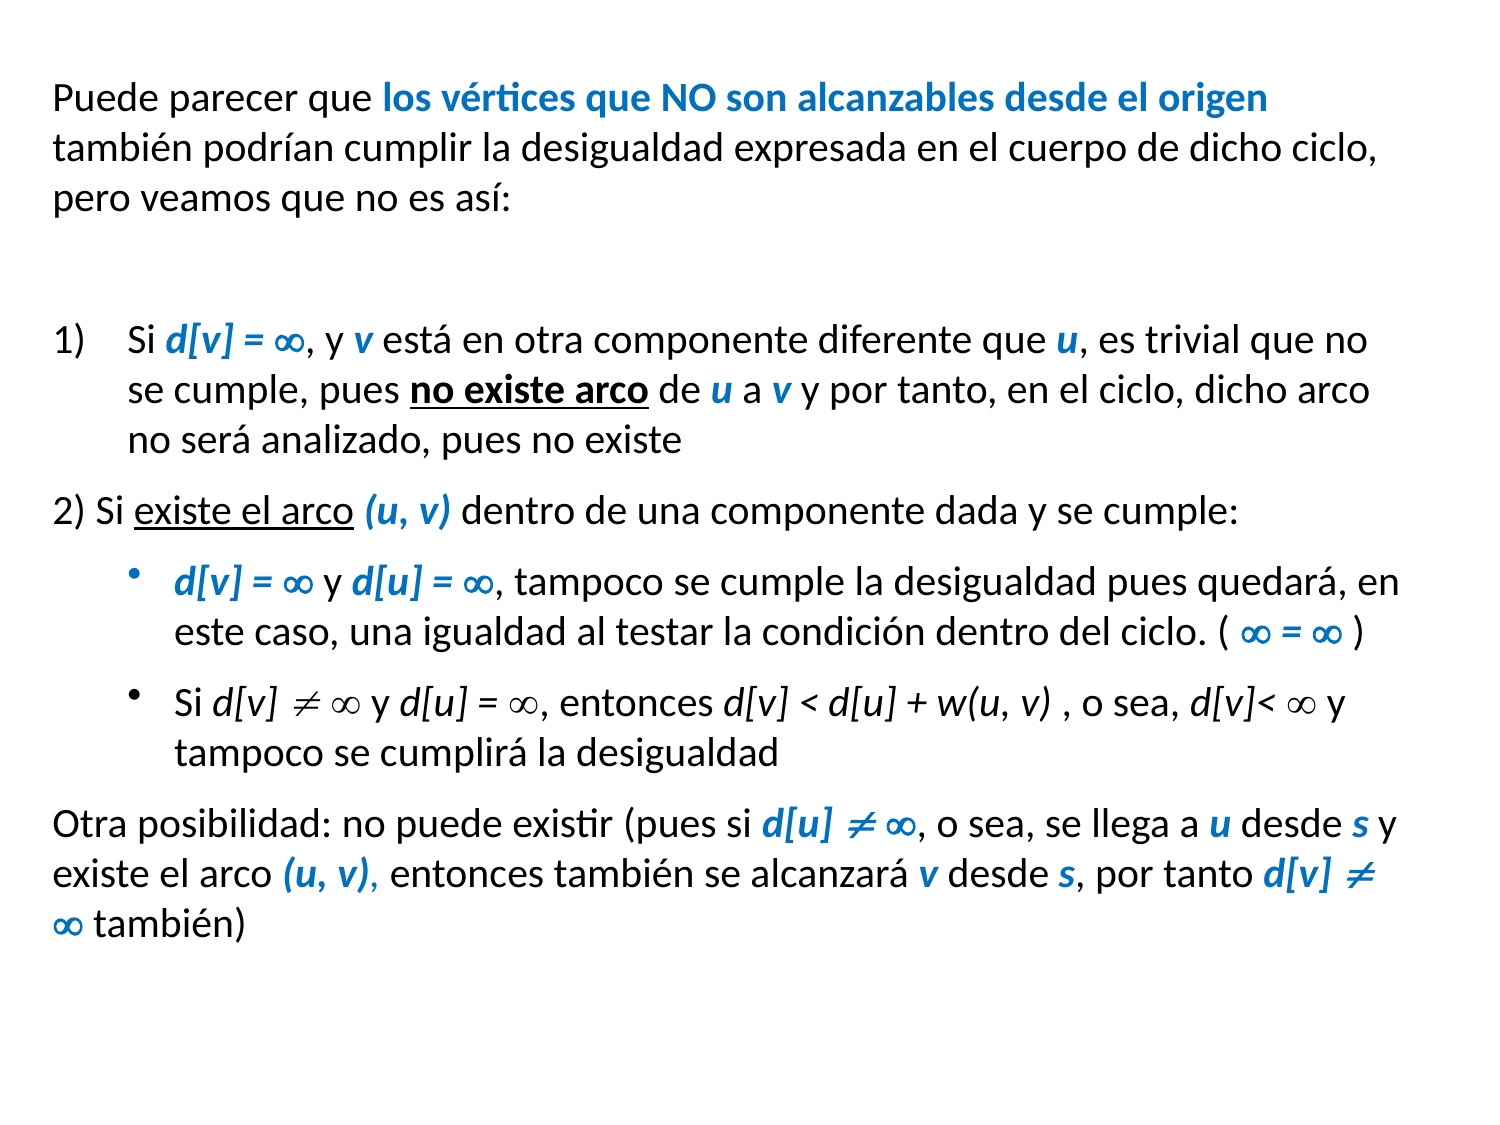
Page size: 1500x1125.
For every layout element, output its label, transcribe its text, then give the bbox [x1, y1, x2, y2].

text_box Puede parecer que los vértices que NO son alcanzables desde el origen también podrían cumplir la desigualdad expresada en el cuerpo de dicho ciclo, pero veamos que no es así: Si d[v] = , y v está en otra componente diferente que u, es trivial que no se cumple, pues no existe arco de u a v y por tanto, en el ciclo, dicho arco no será analizado, pues no existe 2) Si existe el arco (u, v) dentro de una componente dada y se cumple: d[v] =  y d[u] = , tampoco se cumple la desigualdad pues quedará, en este caso, una igualdad al testar la condición dentro del ciclo. (  =  ) Si d[v]   y d[u] = , entonces d[v] < d[u] + w(u, v) , o sea, d[v]<  y tampoco se cumplirá la desigualdad Otra posibilidad: no puede existir (pues si d[u]  , o sea, se llega a u desde s y existe el arco (u, v), entonces también se alcanzará v desde s, por tanto d[v]   también) [37, 62, 1425, 953]
